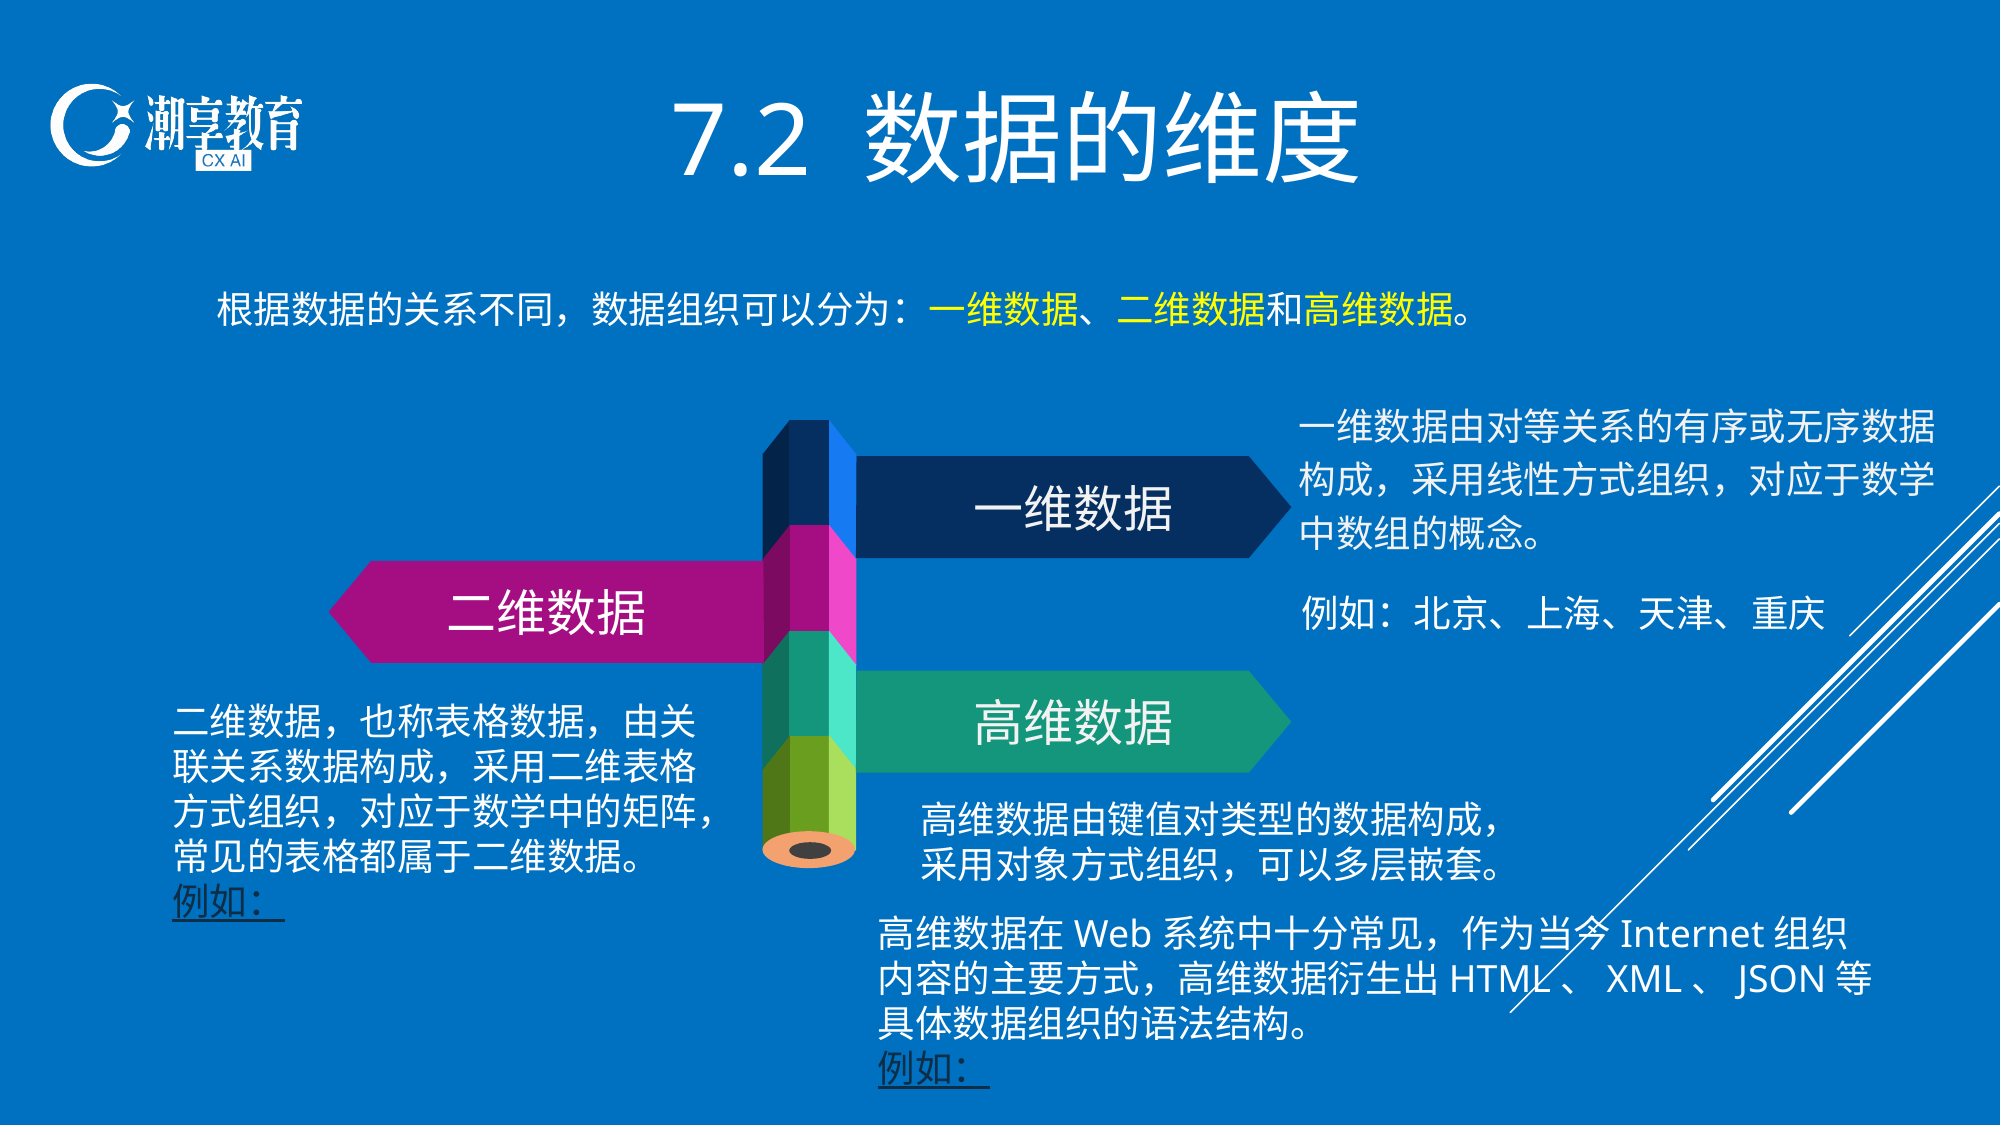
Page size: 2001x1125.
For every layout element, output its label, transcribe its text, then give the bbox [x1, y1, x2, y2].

text_box 例如：北京、上海、天津、重庆 [1292, 583, 1842, 643]
text_box 7.2 数据的维度 [656, 67, 1400, 203]
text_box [328, 419, 1292, 869]
picture [36, 24, 316, 241]
text_box 一维数据由对等关系的有序或无序数据构成，采用线性方式组织，对应于数学中数组的概念。 [1283, 386, 1952, 563]
text_box 高维数据由键值对类型的数据构成，采用对象方式组织，可以多层嵌套。 [905, 789, 1526, 894]
text_box 二维数据，也称表格数据，由关联关系数据构成，采用二维表格方式组织，对应于数学中的矩阵，常见的表格都属于二维数据。 例如： [157, 690, 739, 940]
text_box 根据数据的关系不同，数据组织可以分为：一维数据、二维数据和高维数据。 [201, 278, 1524, 339]
text_box 高维数据在Web系统中十分常见，作为当今Internet组织内容的主要方式，高维数据衍生出HTML、XML、JSON等具体数据组织的语法结构。 例如： [862, 902, 1896, 1107]
